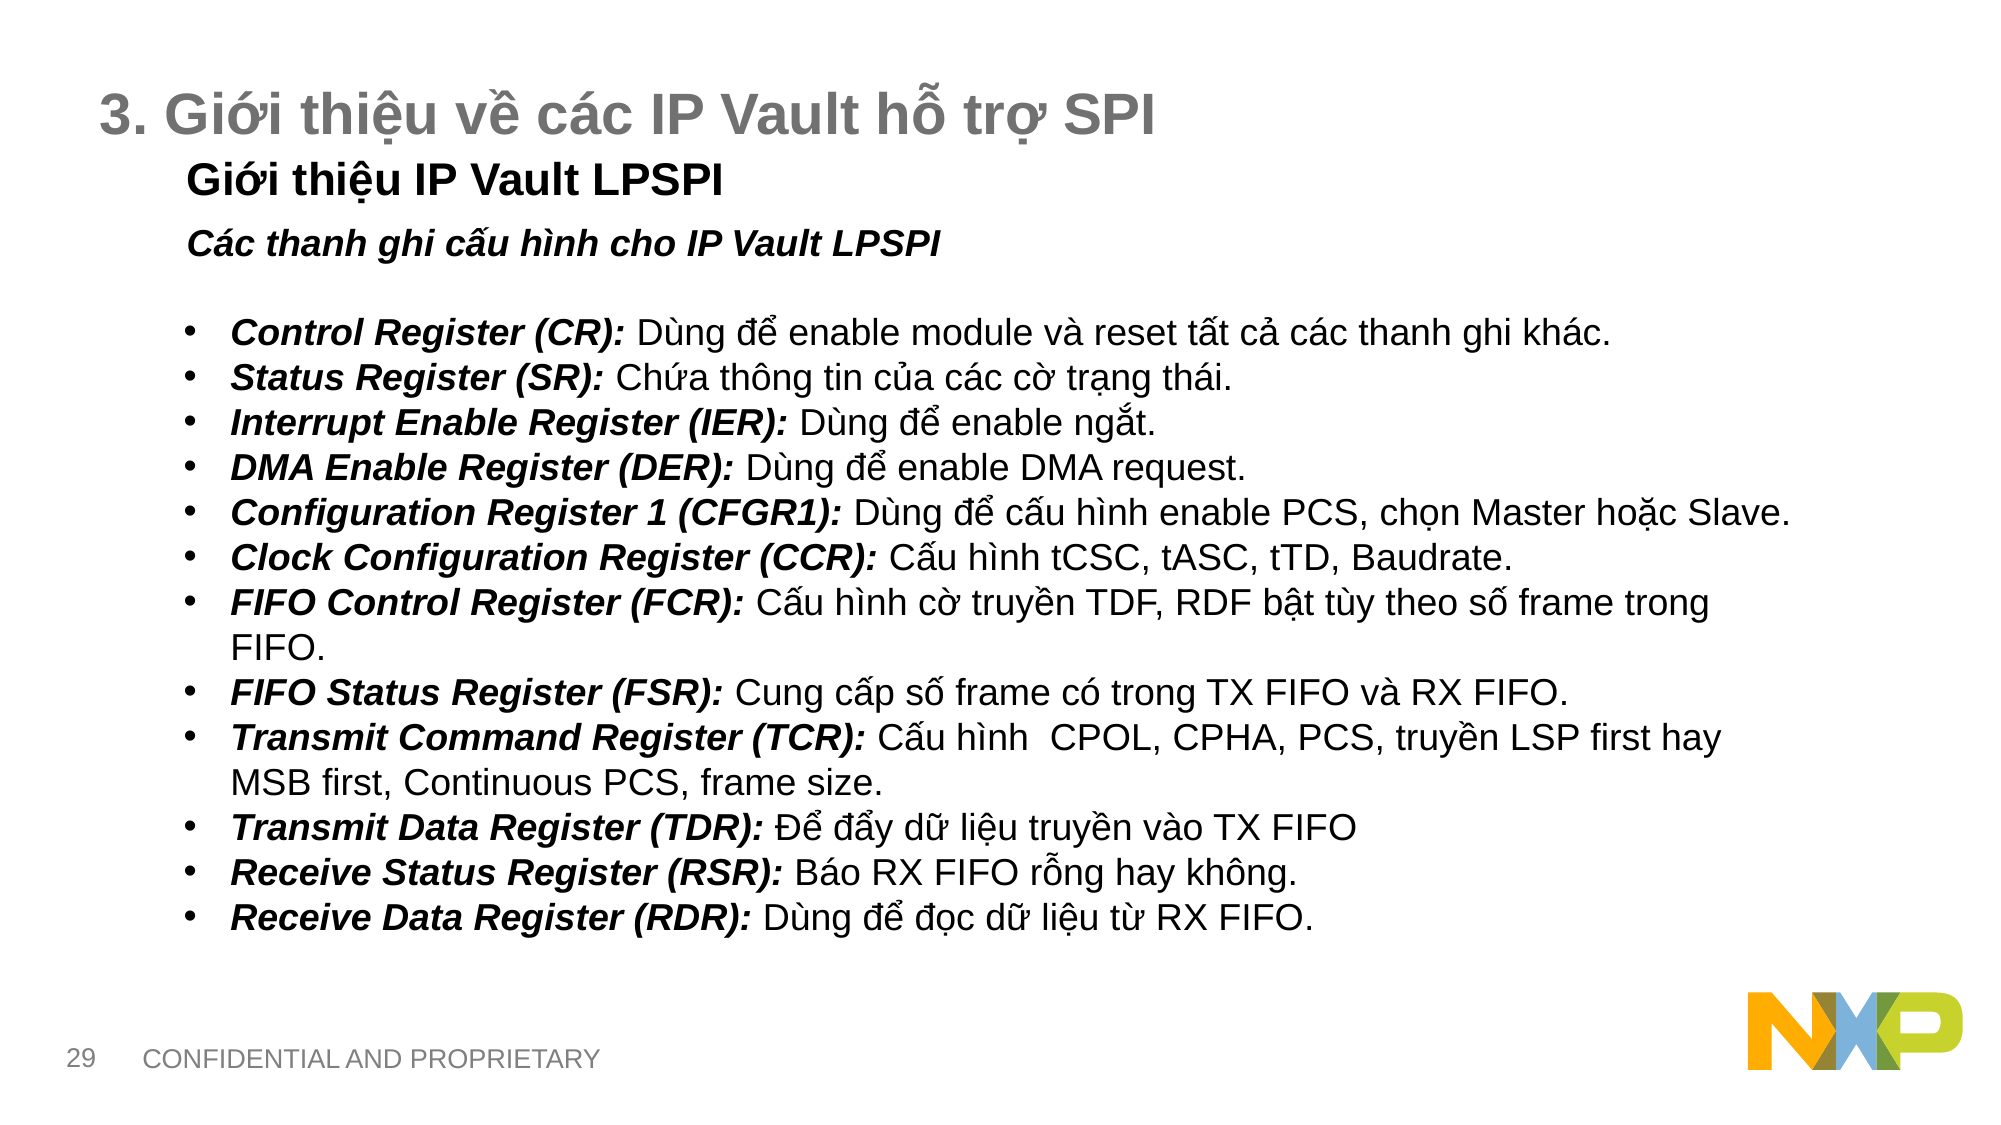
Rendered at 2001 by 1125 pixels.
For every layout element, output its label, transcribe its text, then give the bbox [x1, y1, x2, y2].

title 3. Giới thiệu về các IP Vault hỗ trợ SPI [84, 68, 1911, 161]
text_box Các thanh ghi cấu hình cho IP Vault LPSPI [171, 212, 957, 272]
text_box Control Register (CR): Dùng để enable module và reset tất cả các thanh ghi khác. Status Register (SR): Chứa thông tin của các cờ trạng thái. Interrupt Enable Register (IER): Dùng để enable ngắt. DMA Enable Register (DER): Dùng để enable DMA request. Configuration Register 1 (CFGR1): Dùng để cấu hình enable PCS, chọn Master hoặc Slave. Clock Configuration Register (CCR): Cấu hình tCSC, tASC, tTD, Baudrate. FIFO Control Register (FCR): Cấu hình cờ truyền TDF, RDF bật tùy theo số frame trong FIFO. FIFO Status Register (FSR): Cung cấp số frame có trong TX FIFO và RX FIFO. Transmit Command Register (TCR): Cấu hình CPOL, CPHA, PCS, truyền LSP first hay MSB first, Continuous PCS, frame size. Transmit Data Register (TDR): Để đẩy dữ liệu truyền vào TX FIFO Receive Status Register (RSR): Báo RX FIFO rỗng hay không. Receive Data Register (RDR): Dùng để đọc dữ liệu từ RX FIFO. [168, 300, 1829, 946]
text_box Giới thiệu IP Vault LPSPI [171, 142, 740, 212]
